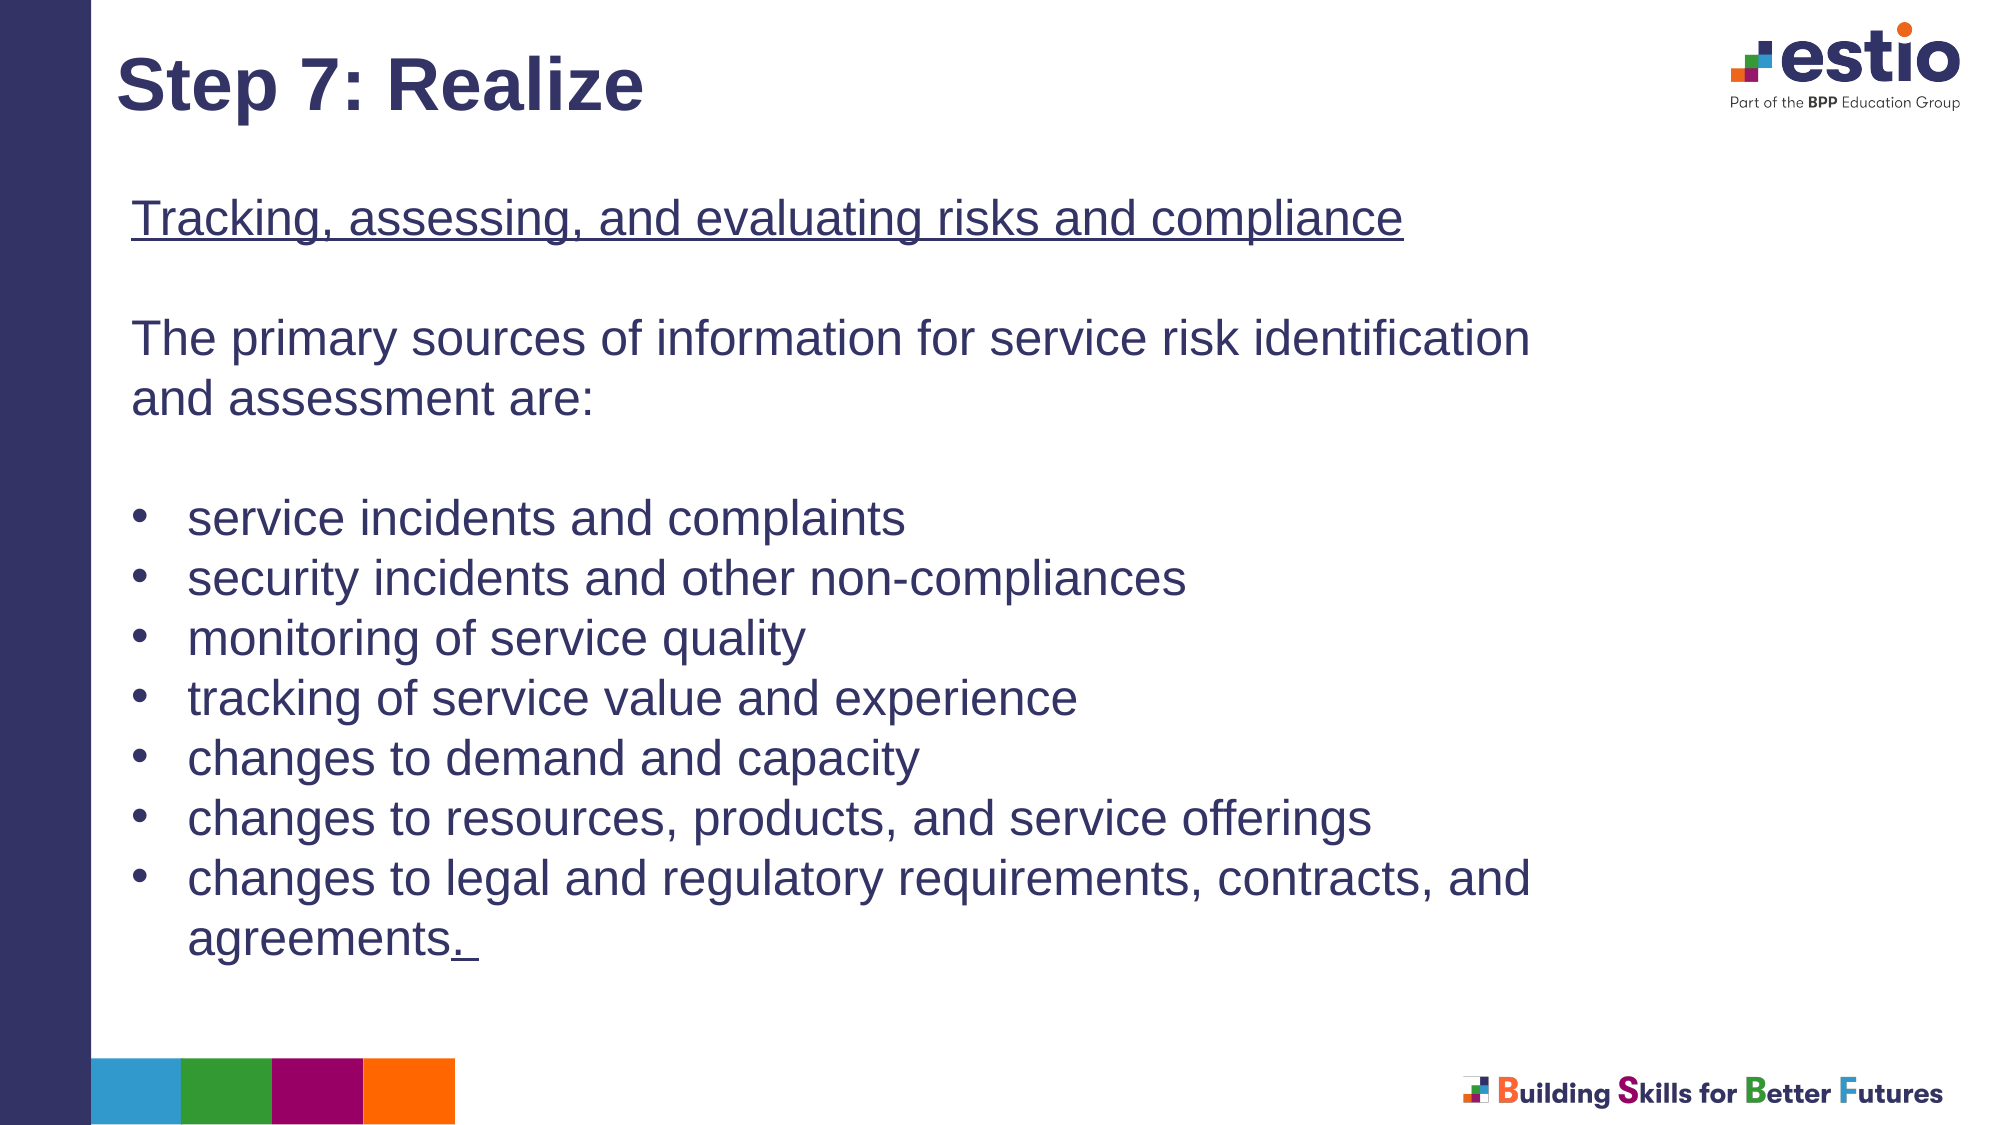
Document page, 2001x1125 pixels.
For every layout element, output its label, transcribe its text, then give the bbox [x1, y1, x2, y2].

picture [1463, 1071, 1960, 1112]
text_box Tracking, assessing, and evaluating risks and compliance The primary sources of information for service risk identification and assessment are: service incidents and complaints security incidents and other non-compliances monitoring of service quality tracking of service value and experience changes to demand and capacity changes to resources, products, and service offerings changes to legal and regulatory requirements, contracts, and agreements. [116, 177, 1598, 1003]
list Step 7: Realize [116, 46, 1715, 132]
picture [1731, 22, 1960, 111]
